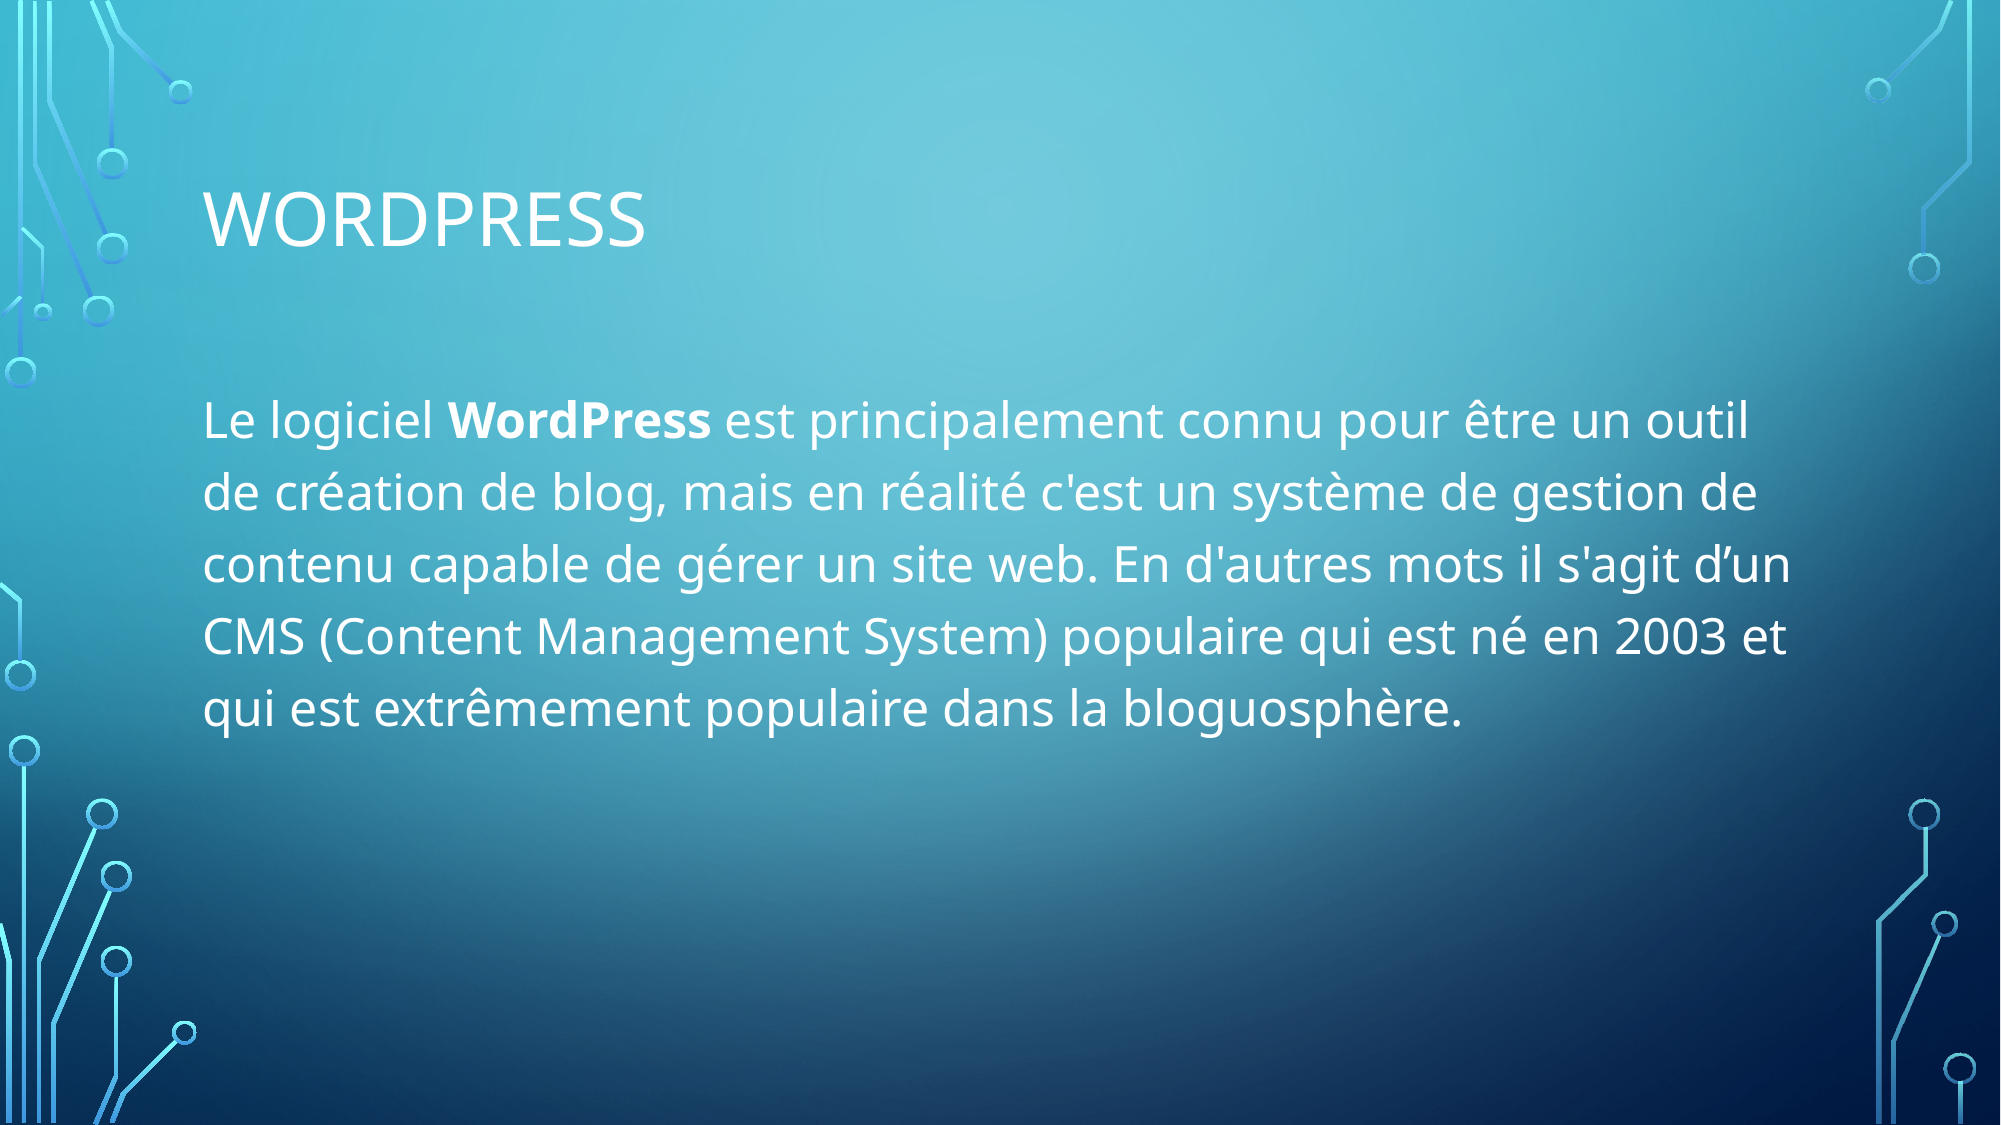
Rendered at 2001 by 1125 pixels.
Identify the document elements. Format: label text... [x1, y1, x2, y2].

title WordPress [187, 101, 1813, 344]
list Le logiciel WordPress est principalement connu pour être un outil de création de blog, mais en réalité c'est un système de gestion de contenu capable de gérer un site web. En d'autres mots il s'agit d’un CMS (Content Management System) populaire qui est né en 2003 et qui est extrêmement populaire dans la bloguosphère. [187, 369, 1813, 950]
